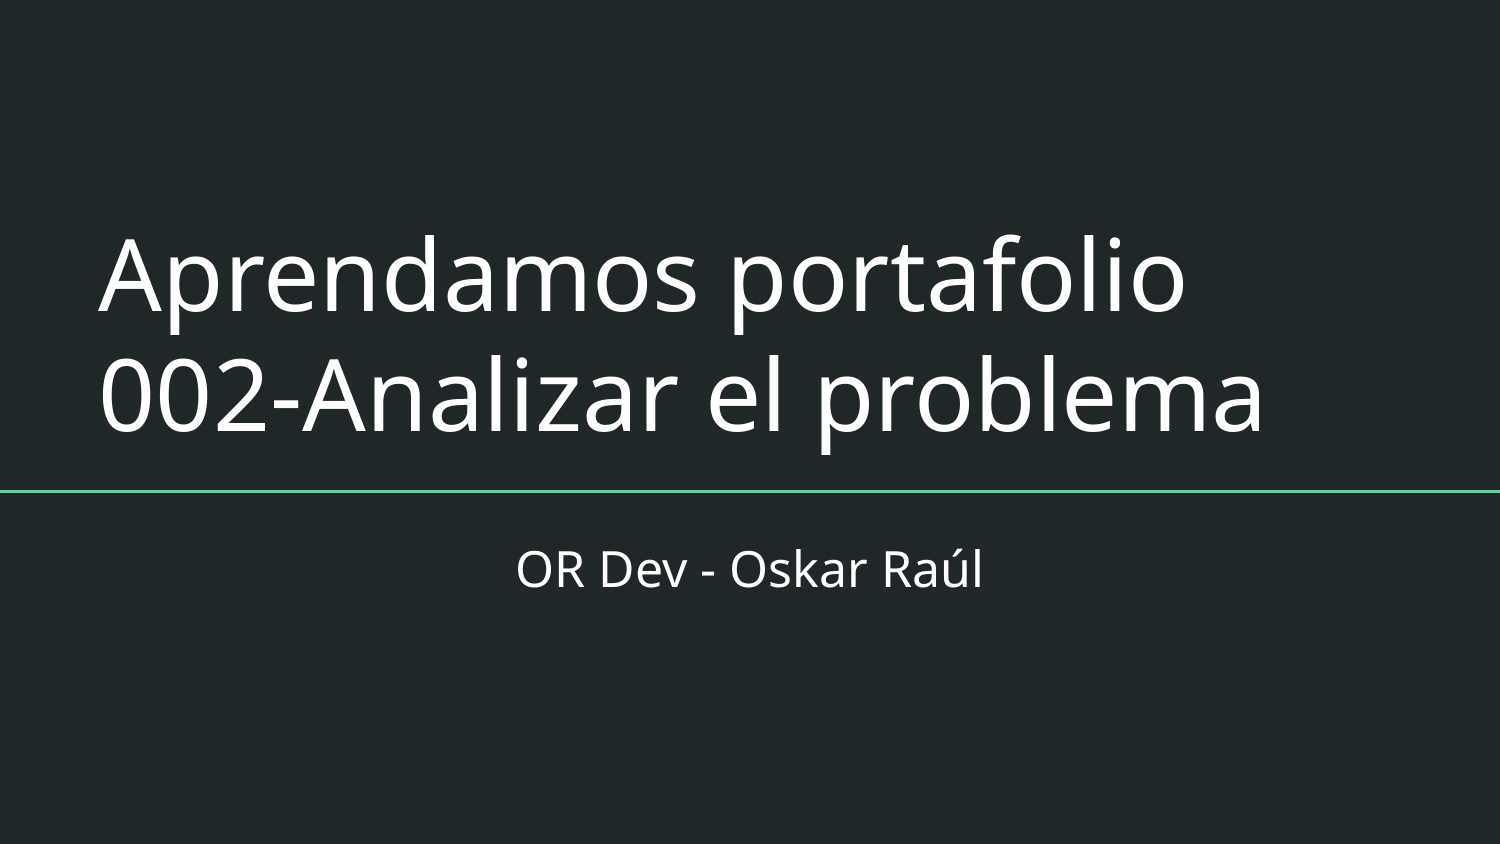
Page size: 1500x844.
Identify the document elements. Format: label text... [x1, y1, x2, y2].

title Aprendamos portafolio 002-Analizar el problema [83, 87, 1417, 467]
subtitle OR Dev - Oskar Raúl [83, 522, 1417, 626]
